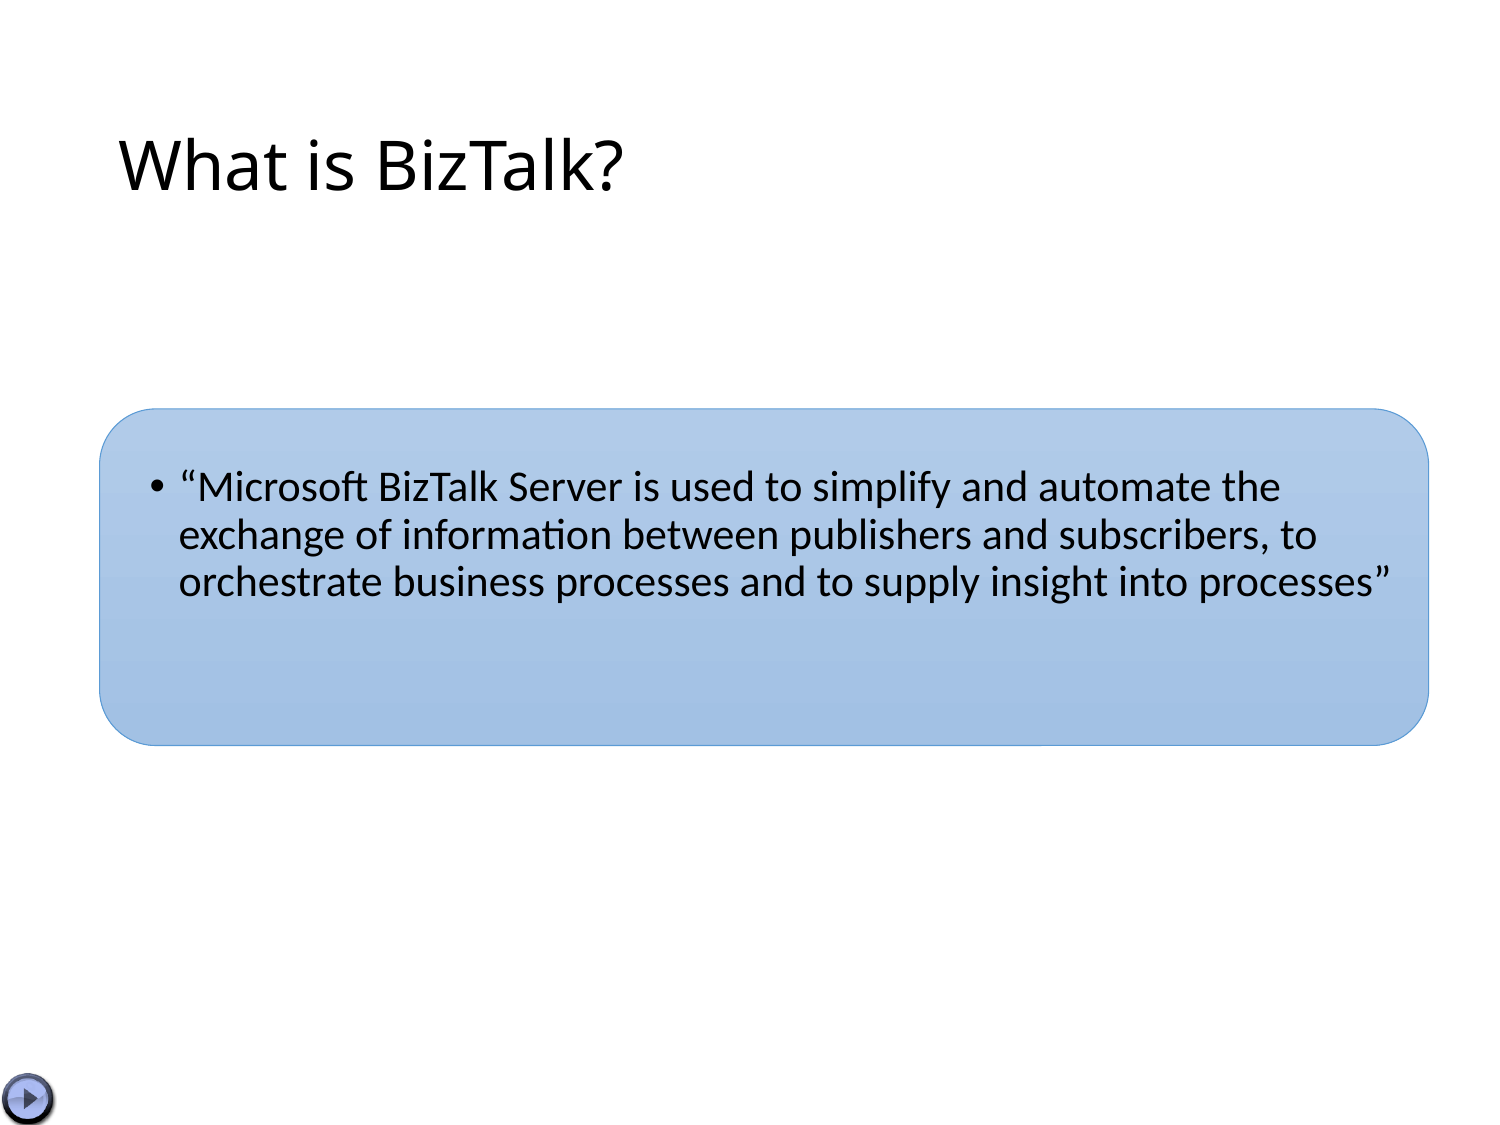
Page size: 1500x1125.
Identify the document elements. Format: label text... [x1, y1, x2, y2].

title What is BizTalk? [103, 59, 1397, 278]
text_box [99, 408, 1430, 747]
list “Microsoft BizTalk Server is used to simplify and automate the exchange of information between publishers and subscribers, to orchestrate business processes and to supply insight into processes” [134, 456, 1436, 616]
picture [0, 1070, 57, 1125]
